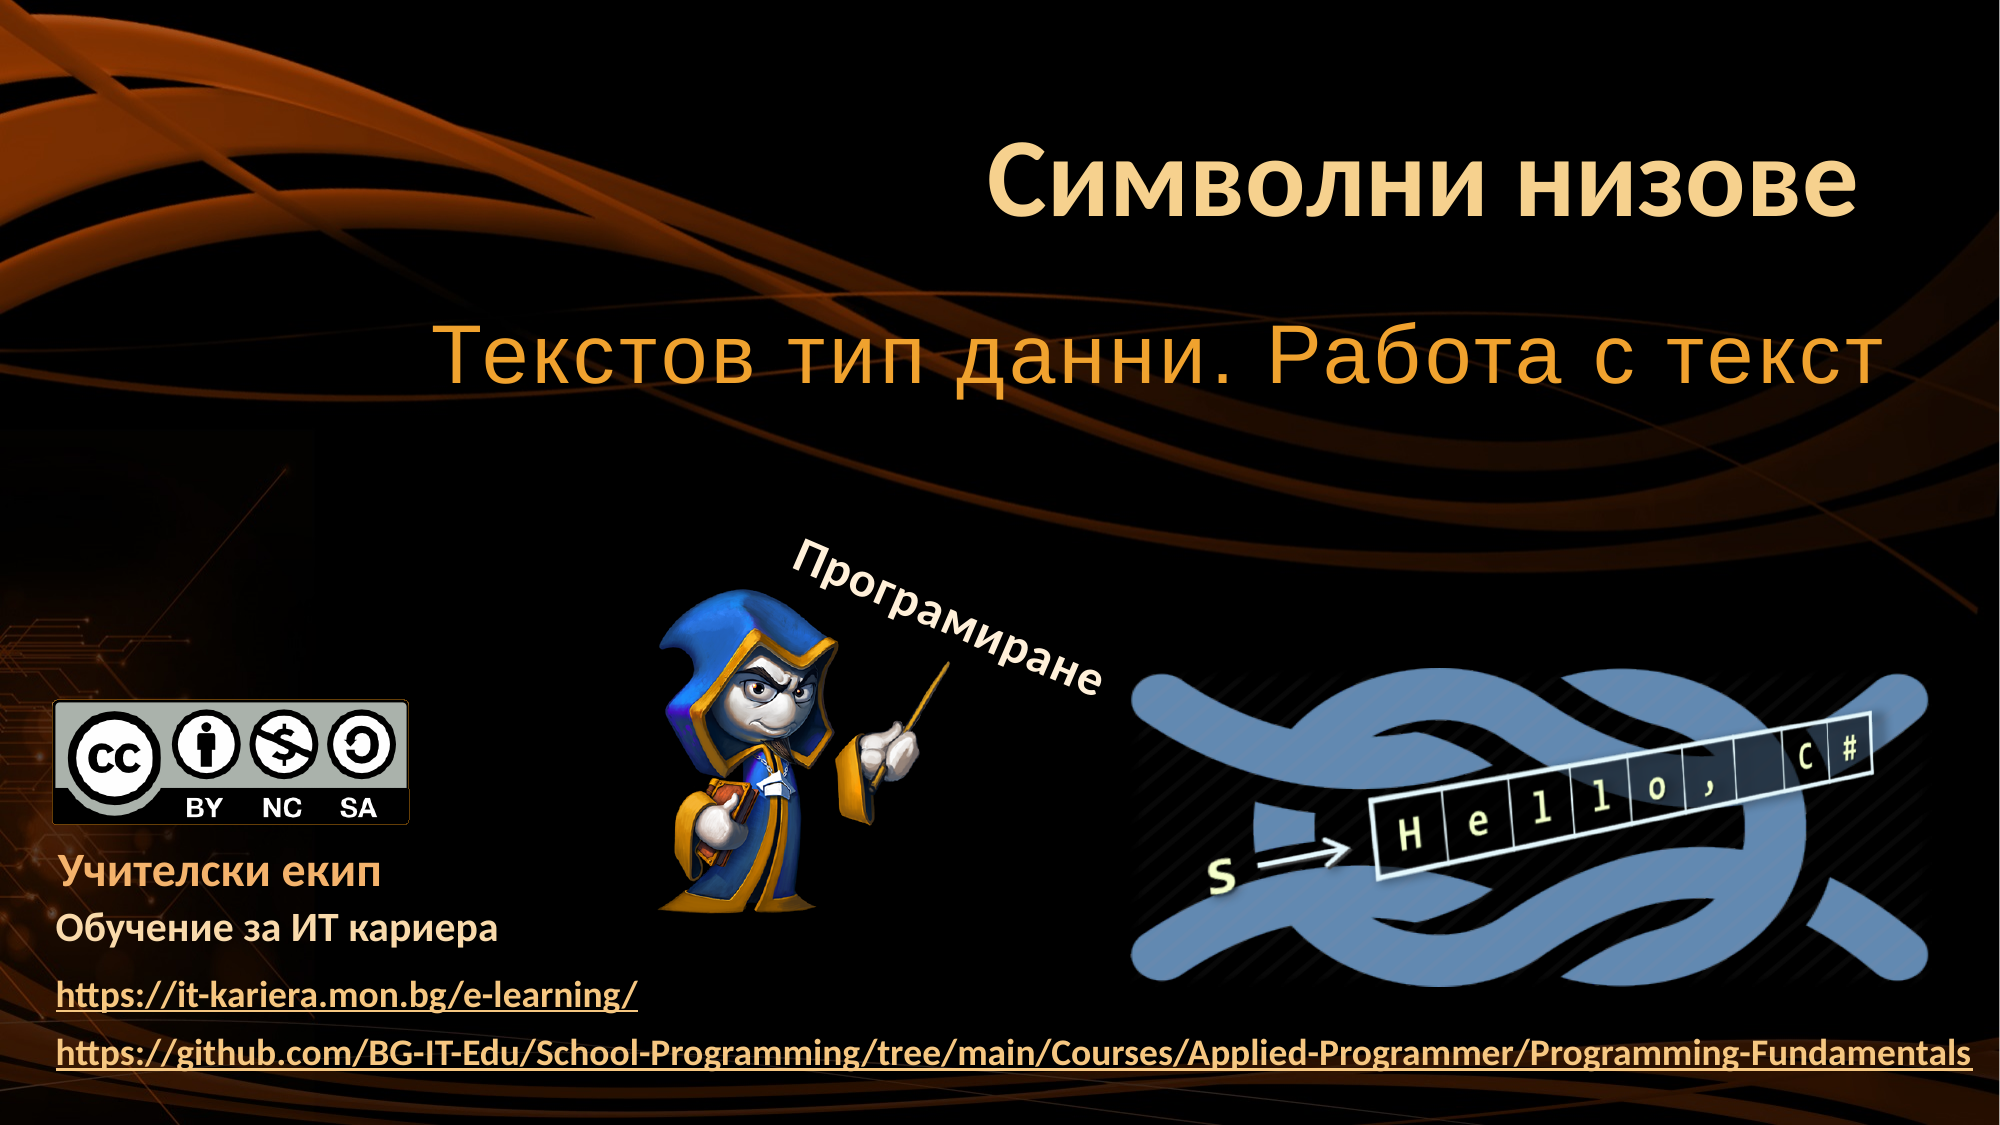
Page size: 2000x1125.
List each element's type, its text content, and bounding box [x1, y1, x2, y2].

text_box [49, 587, 953, 1029]
subtitle Текстов тип данни. Работа с текст [237, 295, 1885, 425]
title Символни низове [149, 115, 1885, 246]
text_box Програмиране [736, 502, 1145, 733]
picture [0, 0, 2000, 1125]
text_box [1128, 668, 1933, 987]
text_box https://github.com/BG-IT-Edu/School-Programming/tree/main/Courses/Applied-Programmer/Programming-Fundamentals [49, 1022, 2000, 1079]
